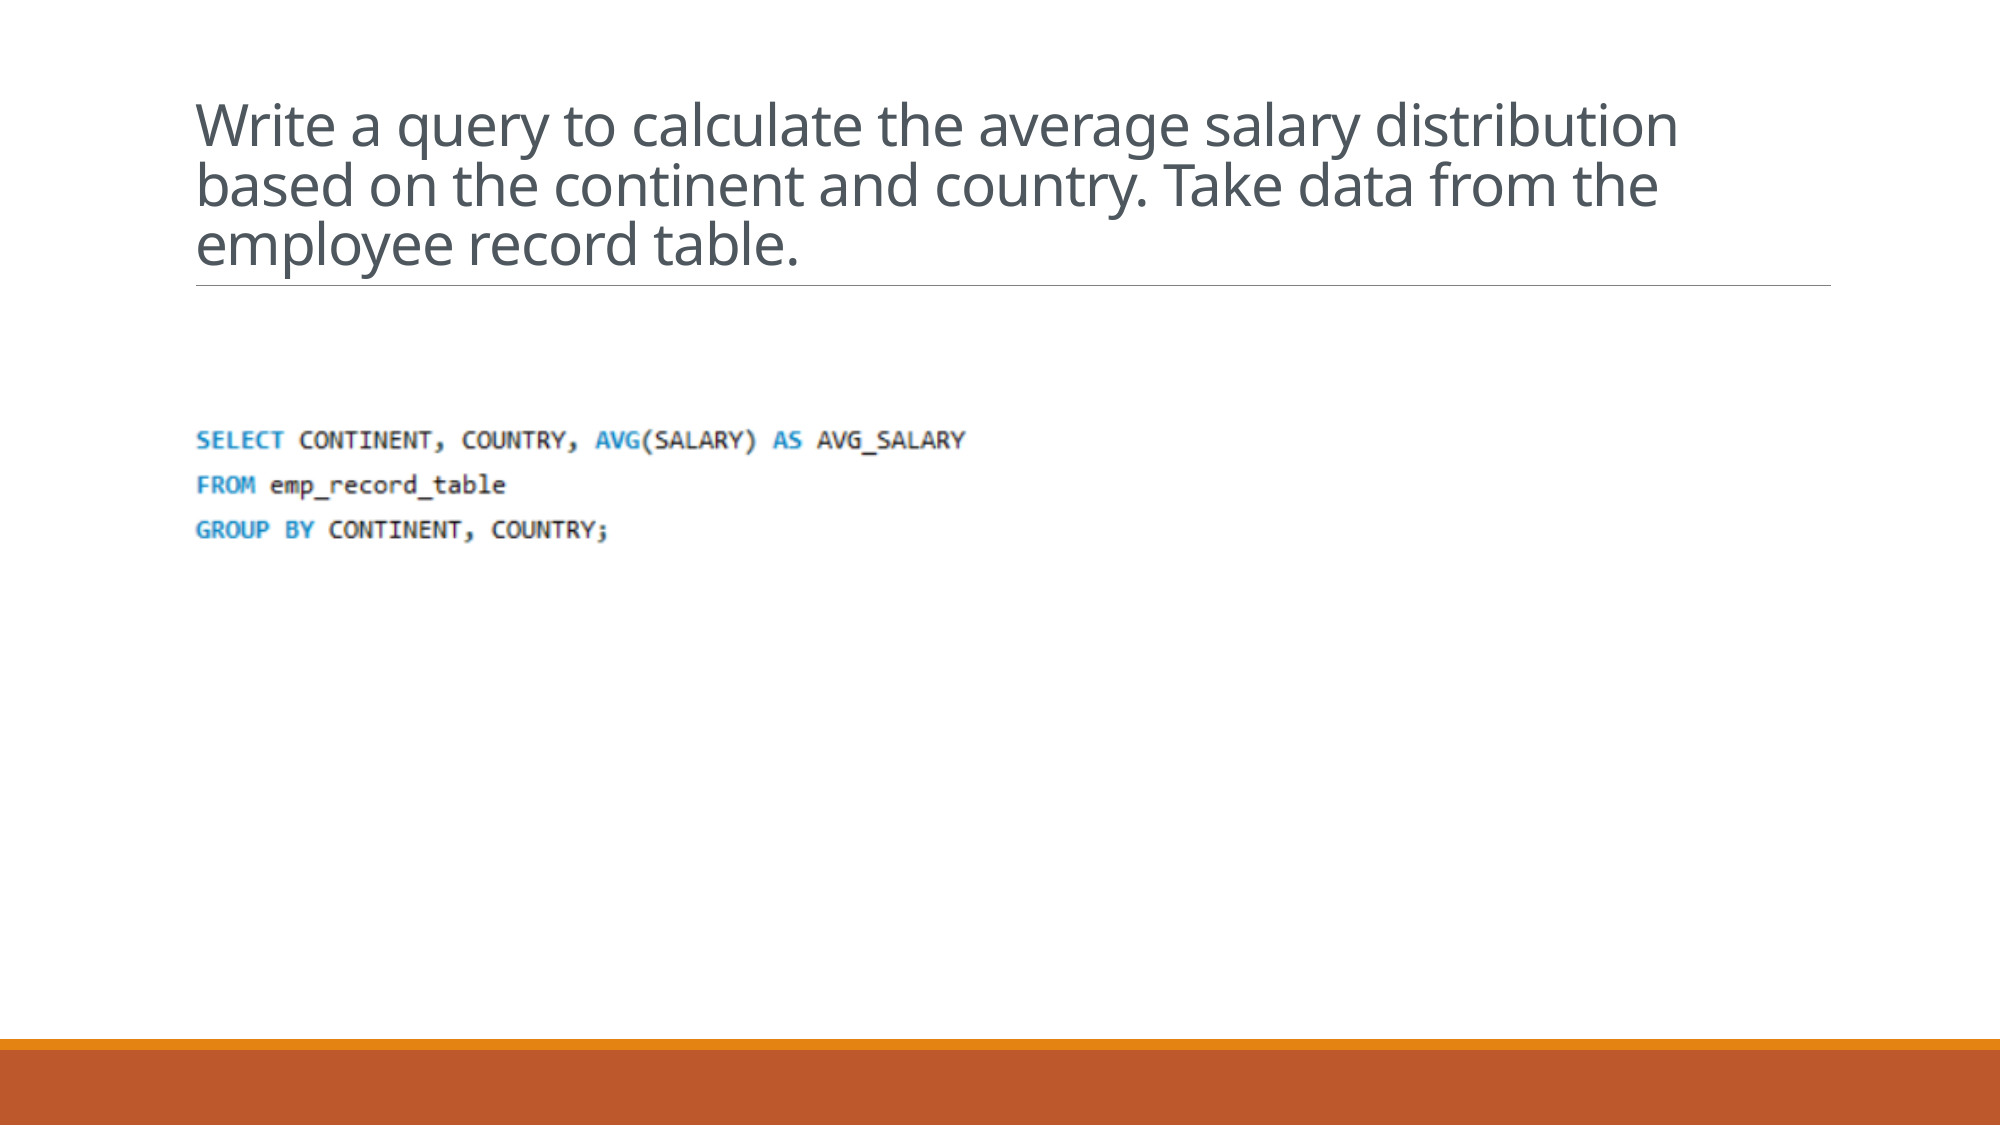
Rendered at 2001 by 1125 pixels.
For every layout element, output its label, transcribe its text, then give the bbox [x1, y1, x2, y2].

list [179, 409, 985, 566]
title Write a query to calculate the average salary distribution based on the continent and country. Take data from the employee record table. [180, 47, 1830, 285]
